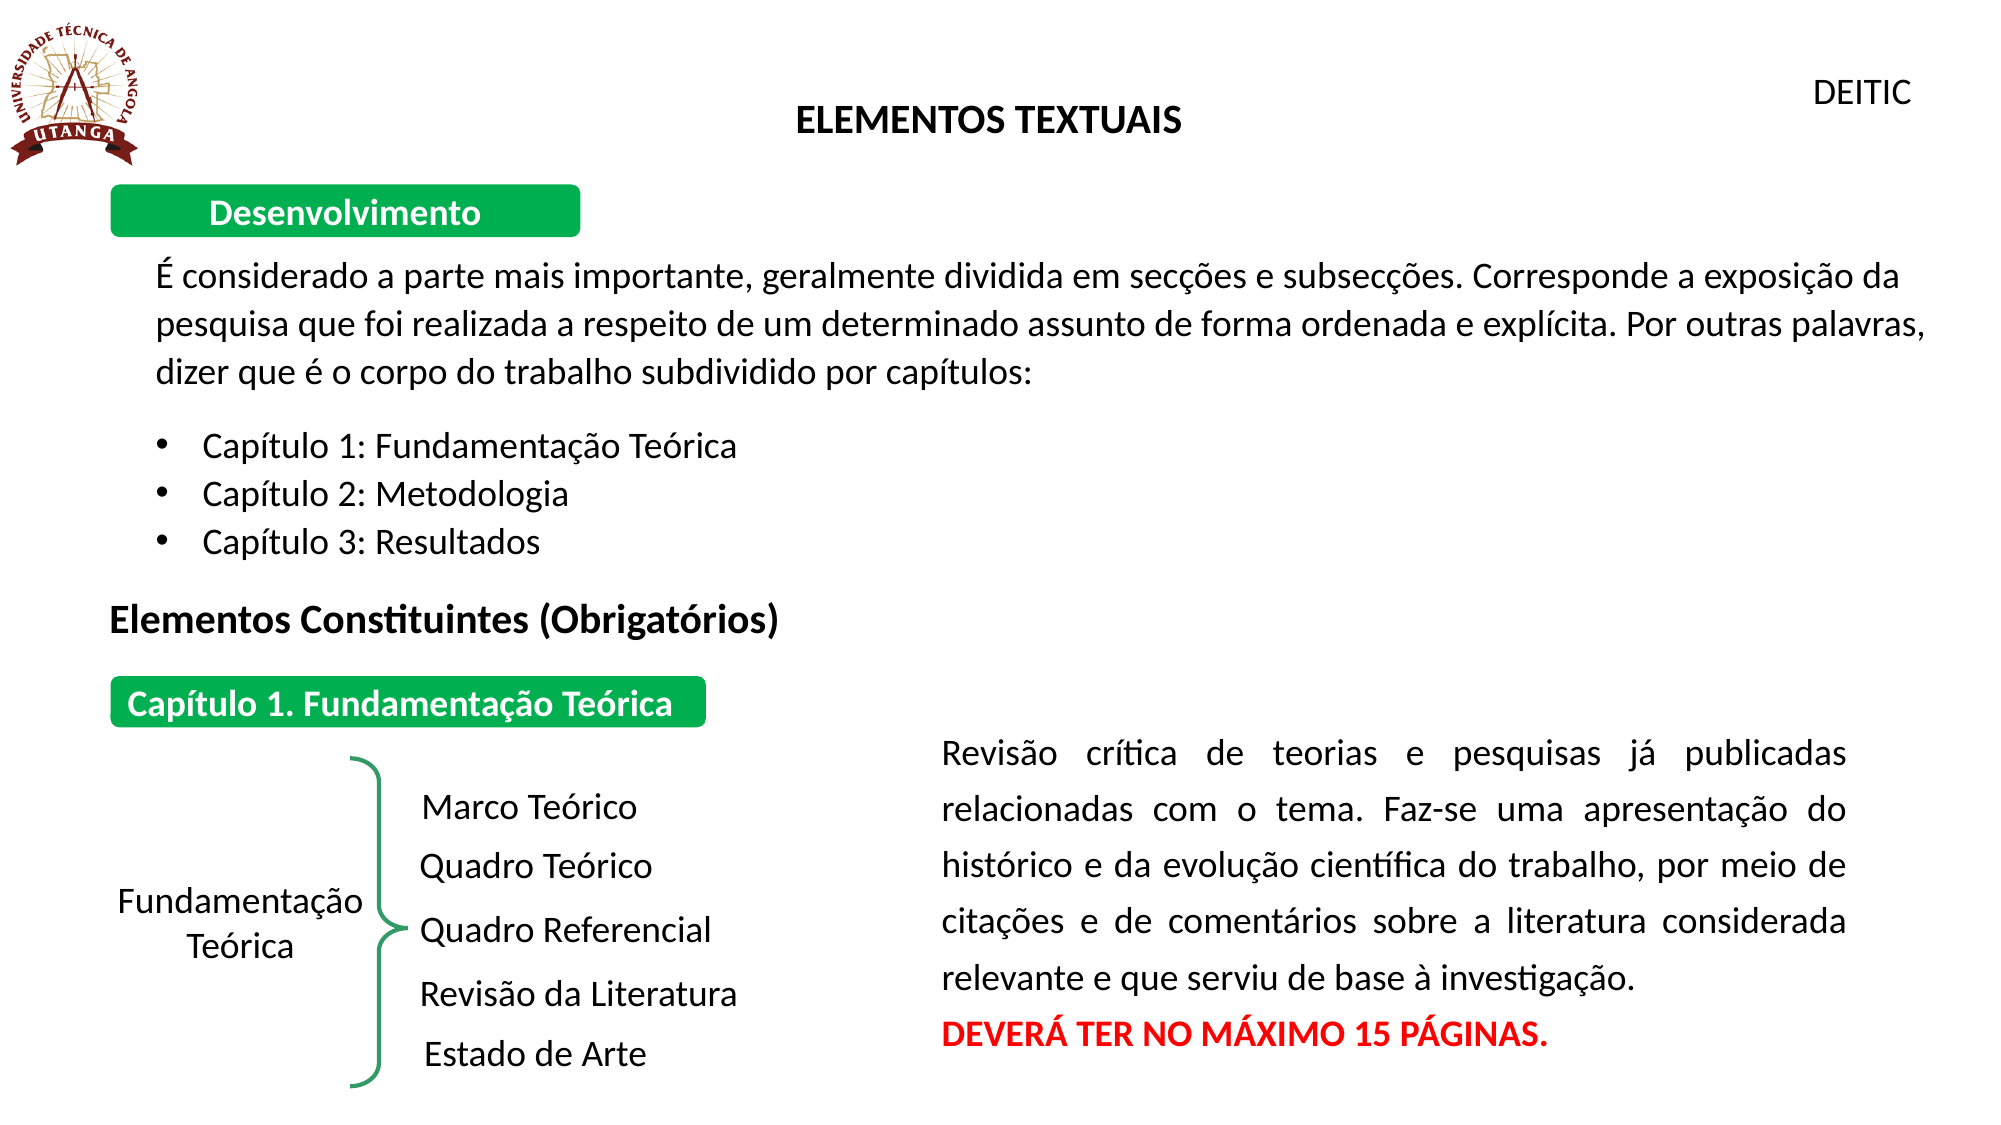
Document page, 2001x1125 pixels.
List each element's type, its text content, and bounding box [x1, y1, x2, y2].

text_box DEITIC [1798, 59, 1927, 120]
text_box [350, 757, 405, 1087]
text_box ELEMENTOS TEXTUAIS [513, 84, 1465, 150]
text_box Quadro Teórico [404, 833, 669, 894]
text_box Elementos Constituintes (Obrigatórios) [94, 584, 1047, 650]
text_box Desenvolvimento [109, 183, 582, 239]
text_box Fundamentação Teórica [102, 868, 379, 974]
text_box Quadro Referencial [405, 897, 728, 958]
text_box Marco Teórico [406, 774, 653, 833]
text_box Revisão da Literatura [405, 961, 754, 1022]
picture [10, 22, 138, 166]
text_box Capítulo 1. Fundamentação Teórica [109, 674, 707, 729]
text_box Estado de Arte [409, 1022, 663, 1082]
text_box Revisão crítica de teorias e pesquisas já publicadas relacionadas com o tema. Faz-se uma apresentação do histórico e da evolução científica do trabalho, por meio de citações e de comentários sobre a literatura considerada relevante e que serviu de base à investigação. DEVERÁ TER NO MÁXIMO 15 PÁGINAS. [926, 709, 1863, 1062]
text_box É considerado a parte mais importante, geralmente dividida em secções e subsecções. Corresponde a exposição da pesquisa que foi realizada a respeito de um determinado assunto de forma ordenada e explícita. Por outras palavras, dizer que é o corpo do trabalho subdividido por capítulos: Capítulo 1: Fundamentação Teórica Capítulo 2: Metodologia Capítulo 3: Resultados [140, 240, 1952, 570]
